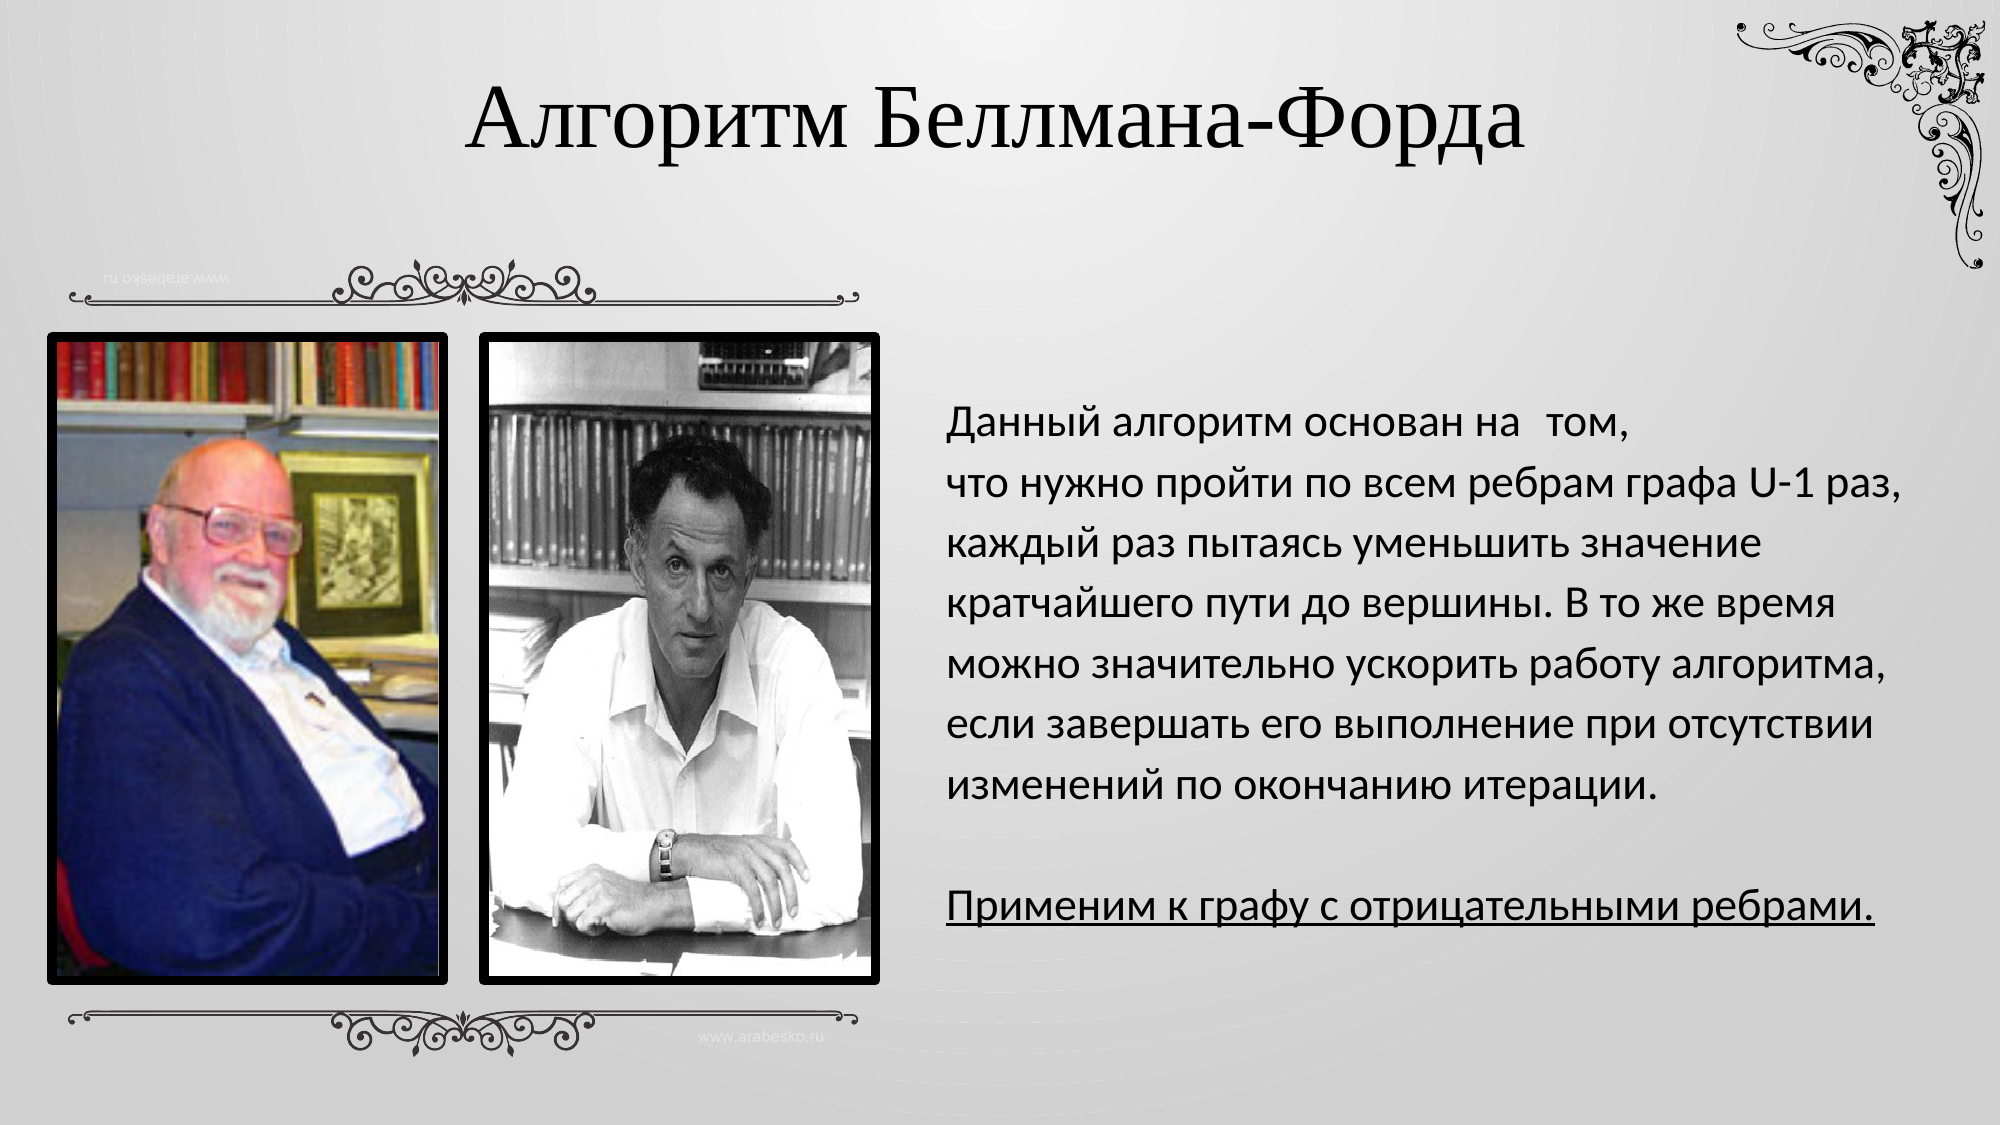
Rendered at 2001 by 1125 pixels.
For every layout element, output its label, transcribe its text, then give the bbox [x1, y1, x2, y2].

text_box Данный алгоритм основан на том, что нужно пройти по всем ребрам графа U-1 раз, каждый раз пытаясь уменьшить значение кратчайшего пути до вершины. В то же время можно значительно ускорить работу алгоритма, если завершать его выполнение при отсутствии изменений по окончанию итерации. Применим к графу с отрицательными ребрами. [931, 377, 1944, 937]
picture [1707, 0, 2000, 293]
picture [56, 222, 871, 1094]
title Алгоритм Беллмана-Форда [449, 31, 1551, 204]
